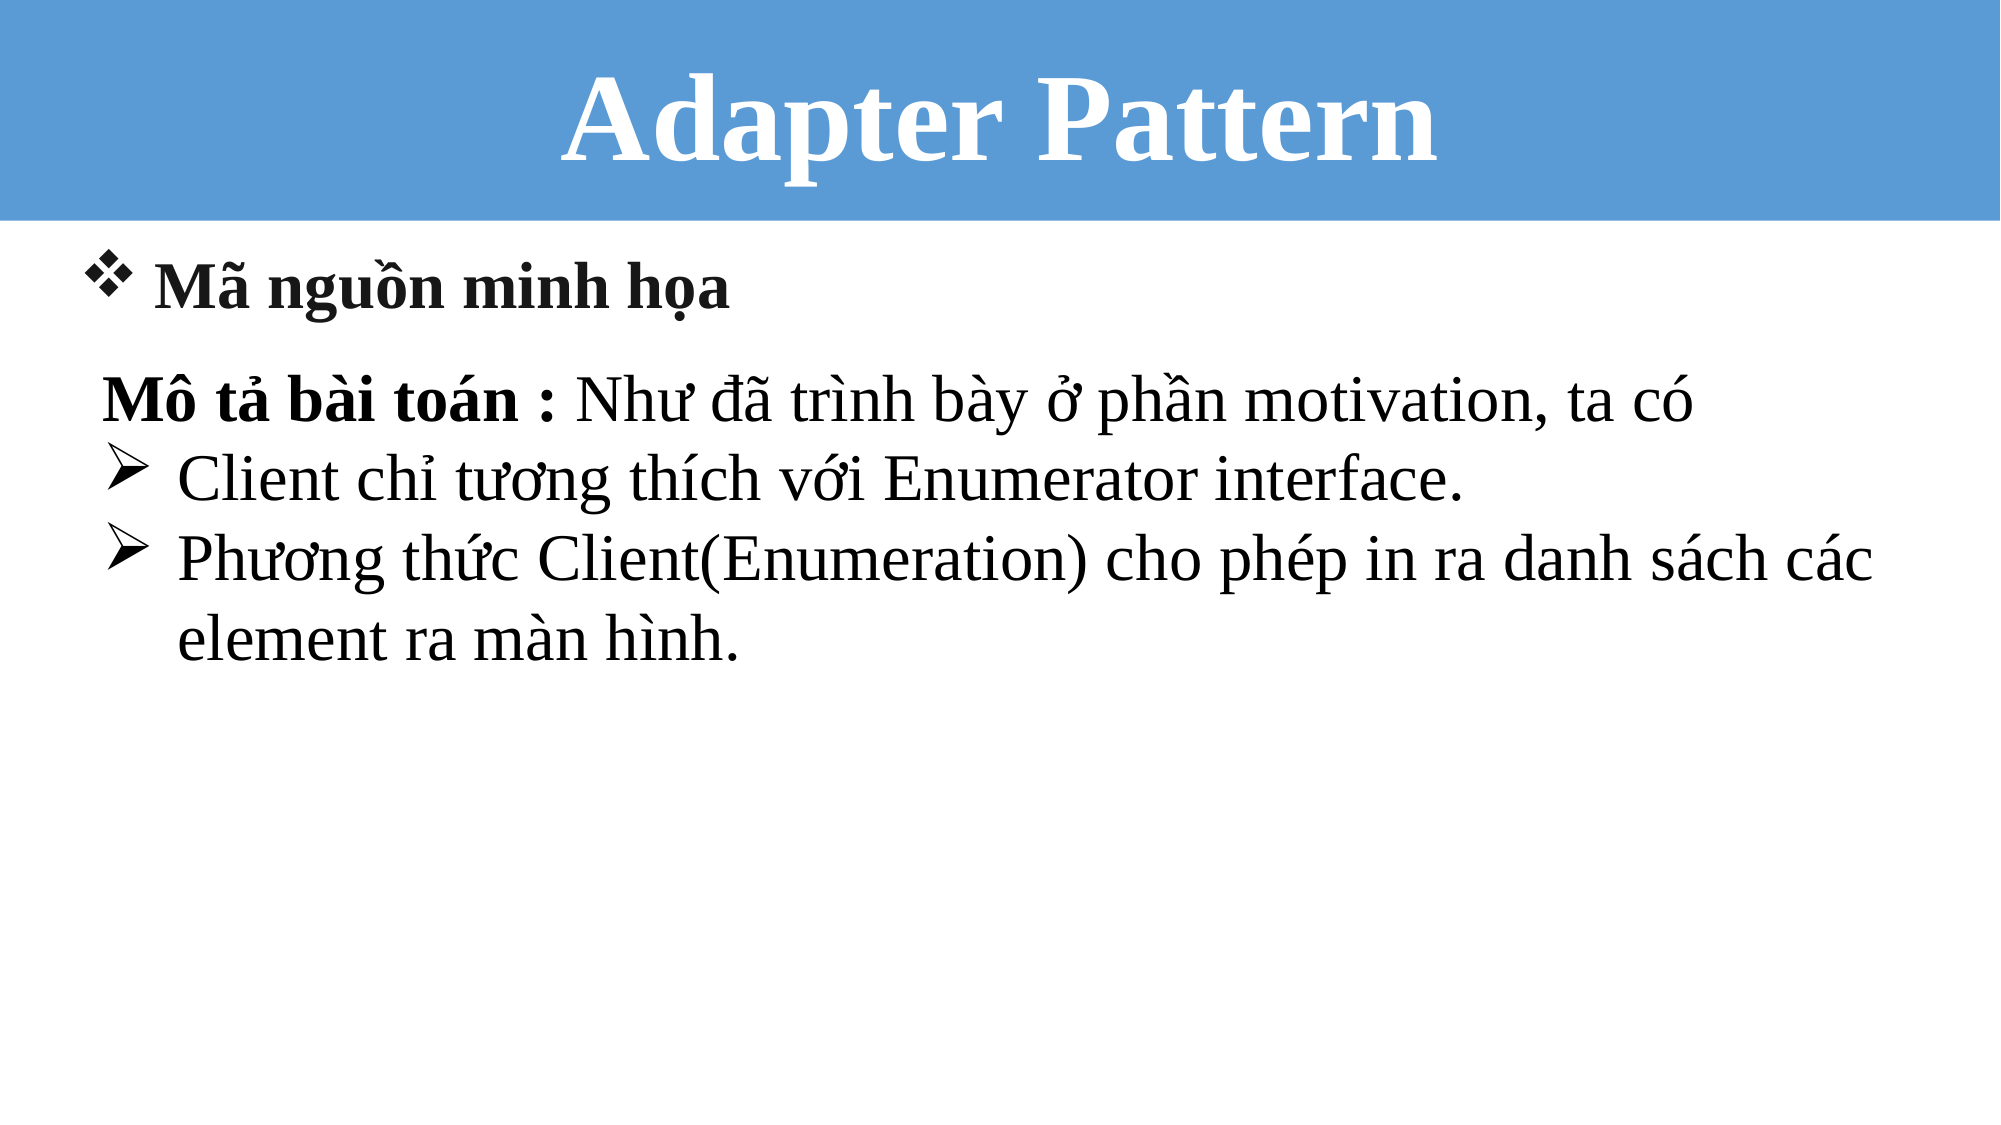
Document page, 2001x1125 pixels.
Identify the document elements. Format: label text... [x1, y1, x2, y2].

text_box Adapter Pattern [0, 0, 2000, 222]
text_box Mã nguồn minh họa [64, 194, 747, 329]
text_box Mô tả bài toán : Như đã trình bày ở phần motivation, ta có Client chỉ tương thích với Enumerator interface. Phương thức Client(Enumeration) cho phép in ra danh sách các element ra màn hình. [87, 346, 1934, 762]
